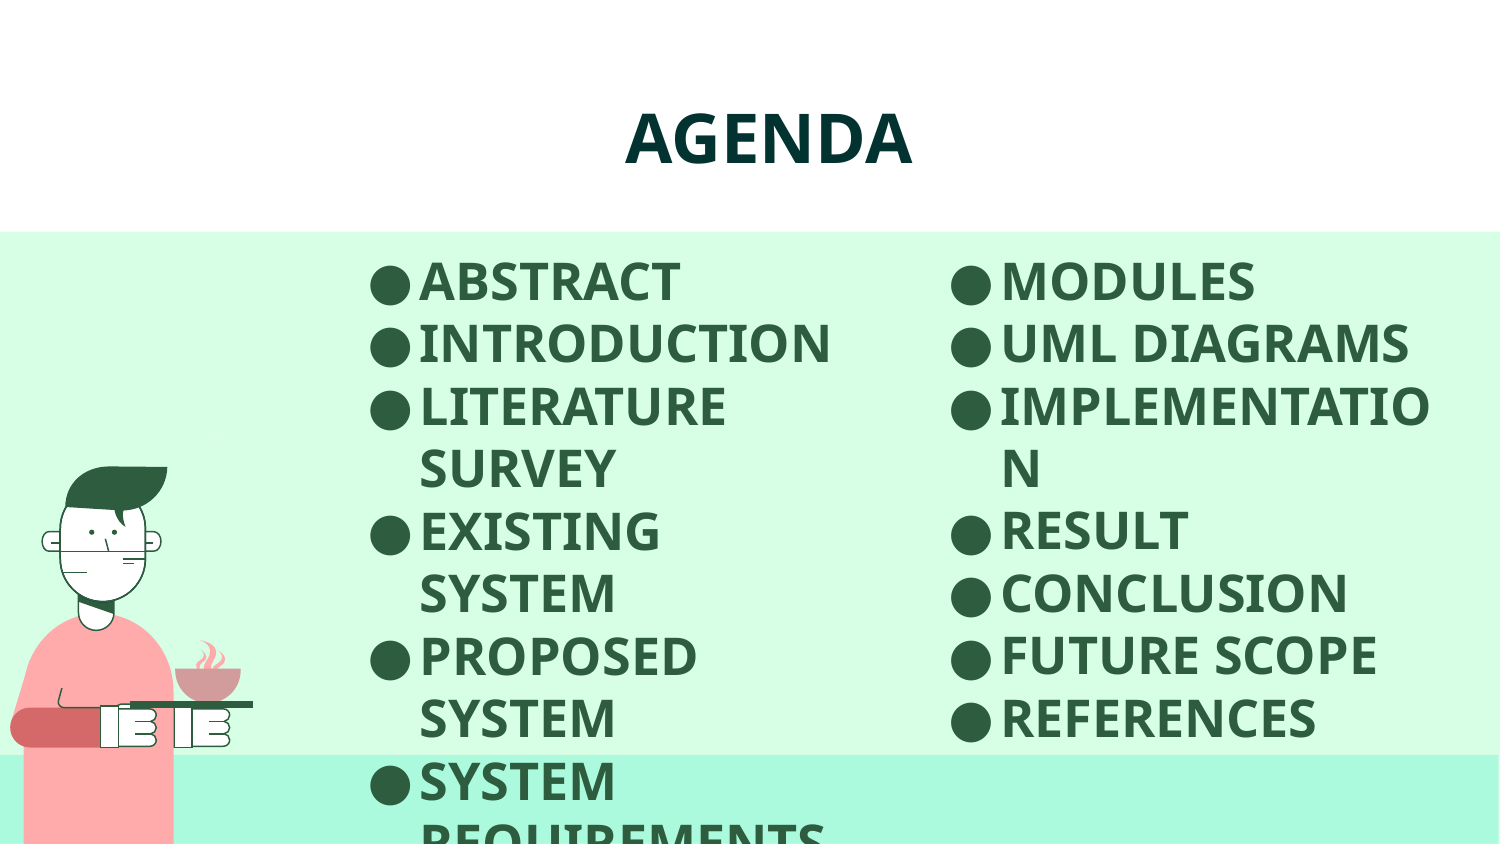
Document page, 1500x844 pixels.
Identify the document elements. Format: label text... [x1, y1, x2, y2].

title AGENDA [376, 69, 1162, 203]
text_box MODULES UML DIAGRAMS IMPLEMENTATION RESULT CONCLUSION FUTURE SCOPE REFERENCES [910, 232, 1470, 763]
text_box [9, 466, 254, 844]
text_box ABSTRACT INTRODUCTION LITERATURE SURVEY EXISTING SYSTEM PROPOSED SYSTEM SYSTEM REQUIREMENTS SYSTEM ARCHITECTURE [329, 233, 890, 844]
